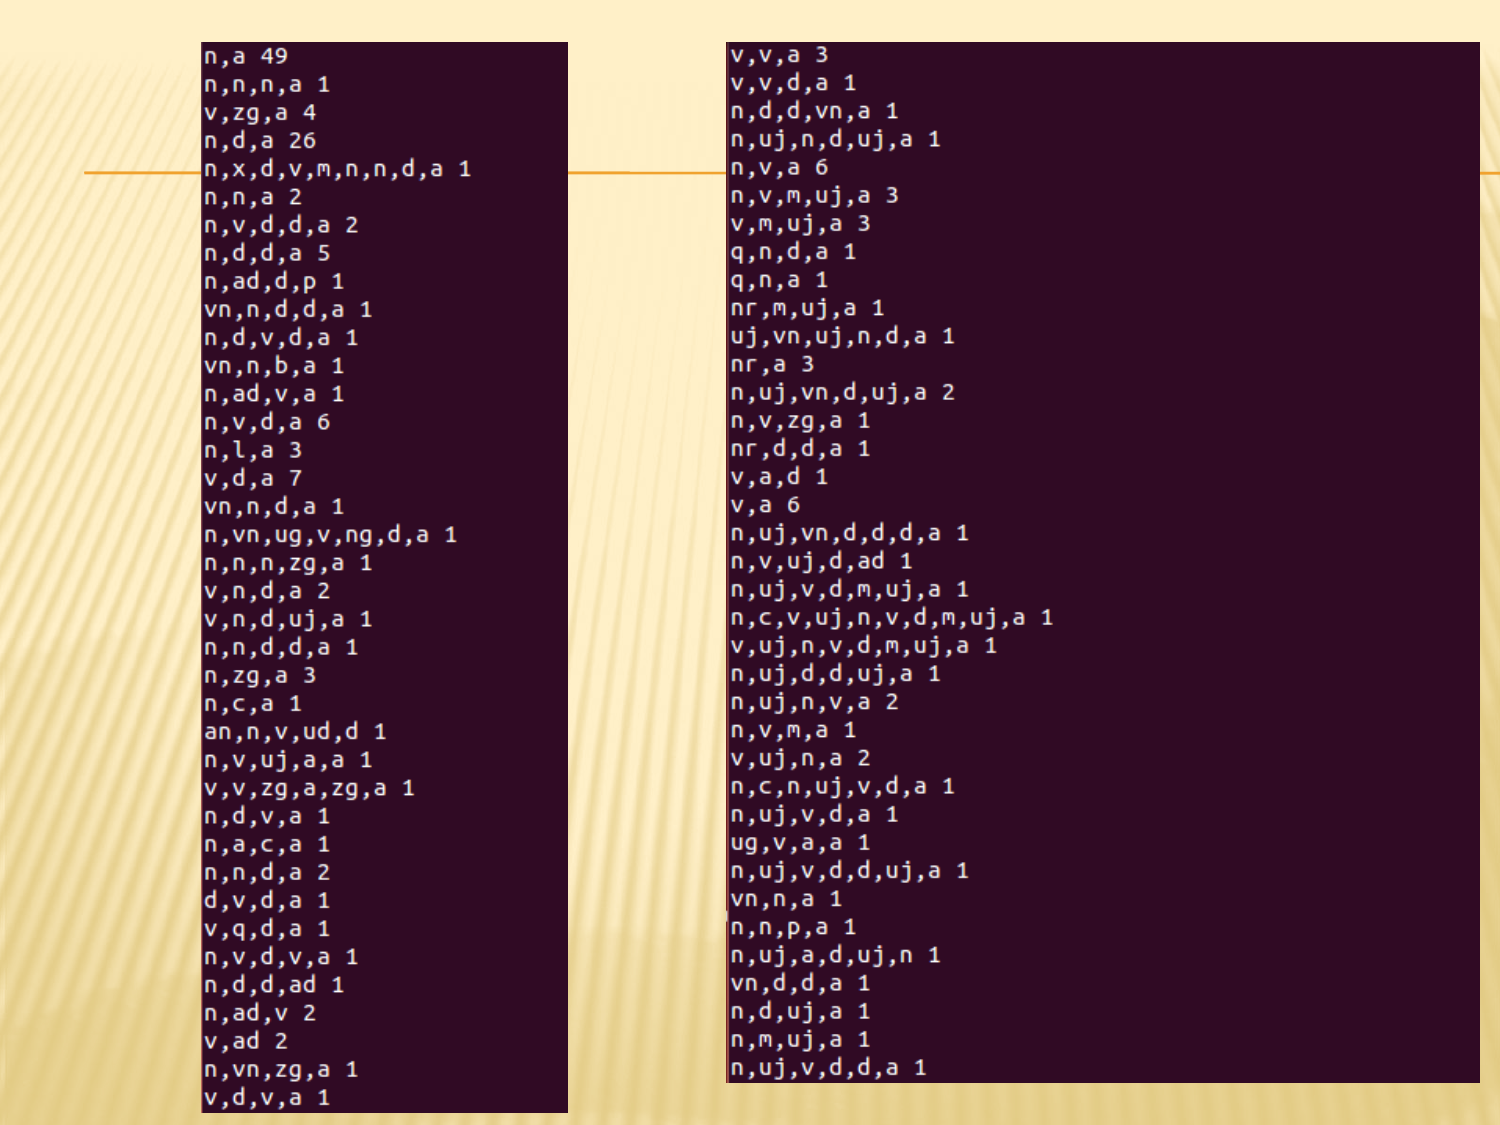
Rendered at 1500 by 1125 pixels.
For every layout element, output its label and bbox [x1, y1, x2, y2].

picture [726, 41, 1480, 1084]
picture [201, 41, 568, 1113]
